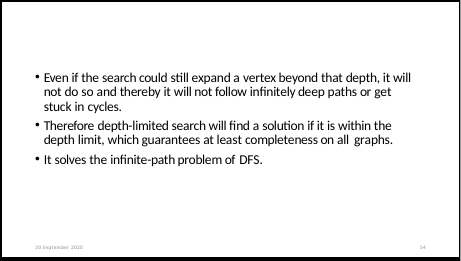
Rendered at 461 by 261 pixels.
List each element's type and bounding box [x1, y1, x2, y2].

text_box [0, 0, 461, 260]
